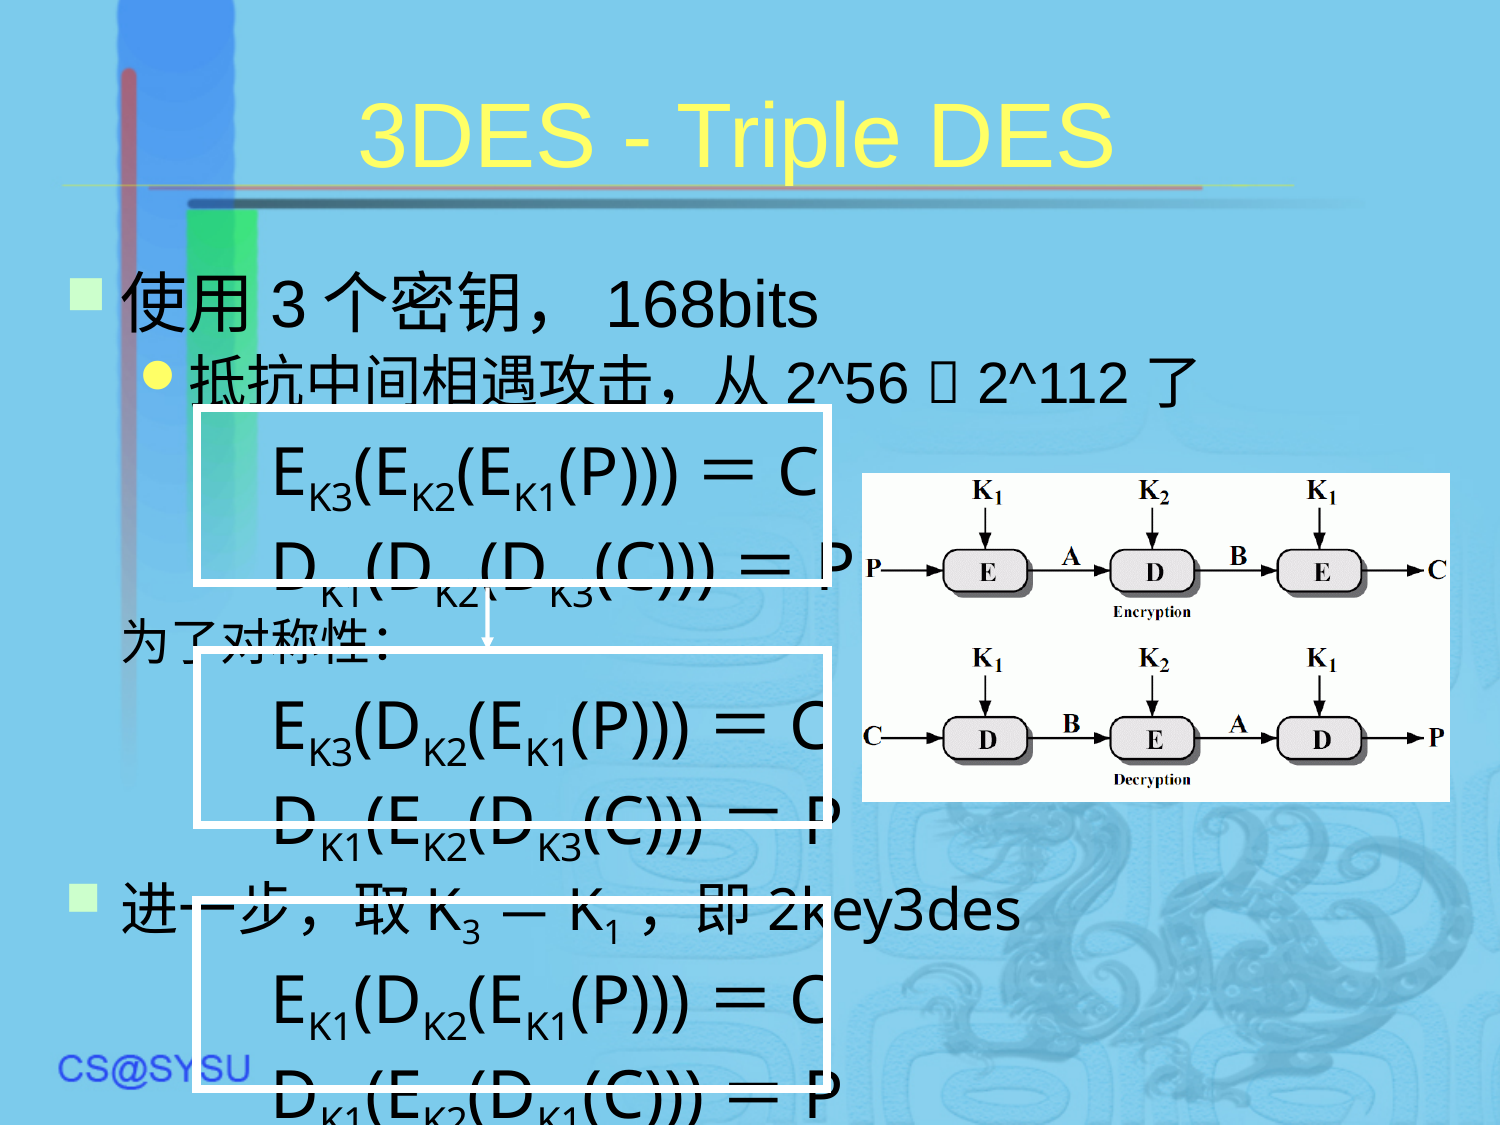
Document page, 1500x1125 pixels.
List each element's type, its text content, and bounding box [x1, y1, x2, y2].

text_box [196, 900, 828, 1089]
title 3DES - Triple DES [49, 37, 1451, 226]
text_box [196, 408, 828, 584]
text_box [196, 650, 828, 825]
picture [0, 0, 1500, 1125]
list 使用3个密钥，168bits 抵抗中间相遇攻击，从2^56  2^112了 EK3(EK2(EK1(P)))＝C DK1(DK2(DK3(C)))＝P 为了对称性： EK3(DK2(EK1(P)))＝C DK1(EK2(DK3(C)))＝P 进一步，取K3＝K1，即2key3des EK1(DK2(EK1(P)))＝C DK1(EK2(DK1(C)))＝P [49, 262, 1451, 1001]
text_box [481, 587, 494, 650]
